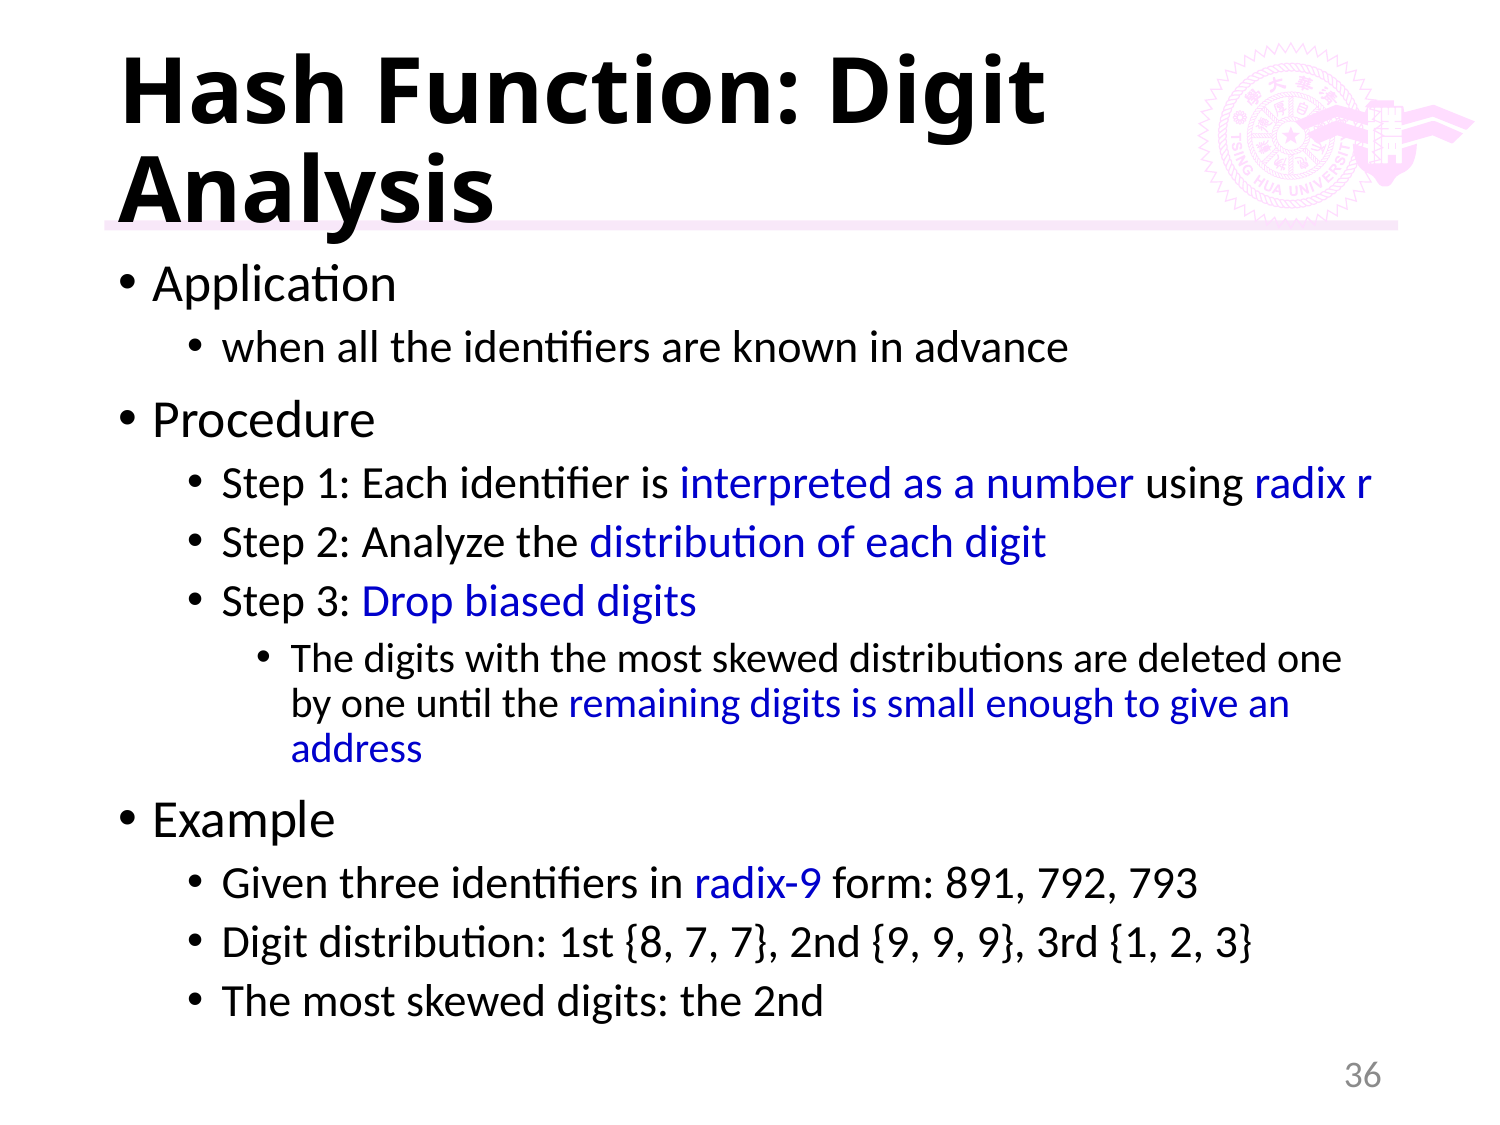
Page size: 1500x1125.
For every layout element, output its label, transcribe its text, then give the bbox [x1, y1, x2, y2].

list Application when all the identifiers are known in advance Procedure Step 1: Each identifier is interpreted as a number using radix r Step 2: Analyze the distribution of each digit Step 3: Drop biased digits The digits with the most skewed distributions are deleted one by one until the remaining digits is small enough to give an address Example Given three identifiers in radix-9 form: 891, 792, 793 Digit distribution: 1st {8, 7, 7}, 2nd {9, 9, 9}, 3rd {1, 2, 3} The most skewed digits: the 2nd [103, 247, 1397, 1085]
title Hash Function: Digit Analysis [103, 59, 1397, 228]
slide_number 36 [1059, 1042, 1397, 1103]
